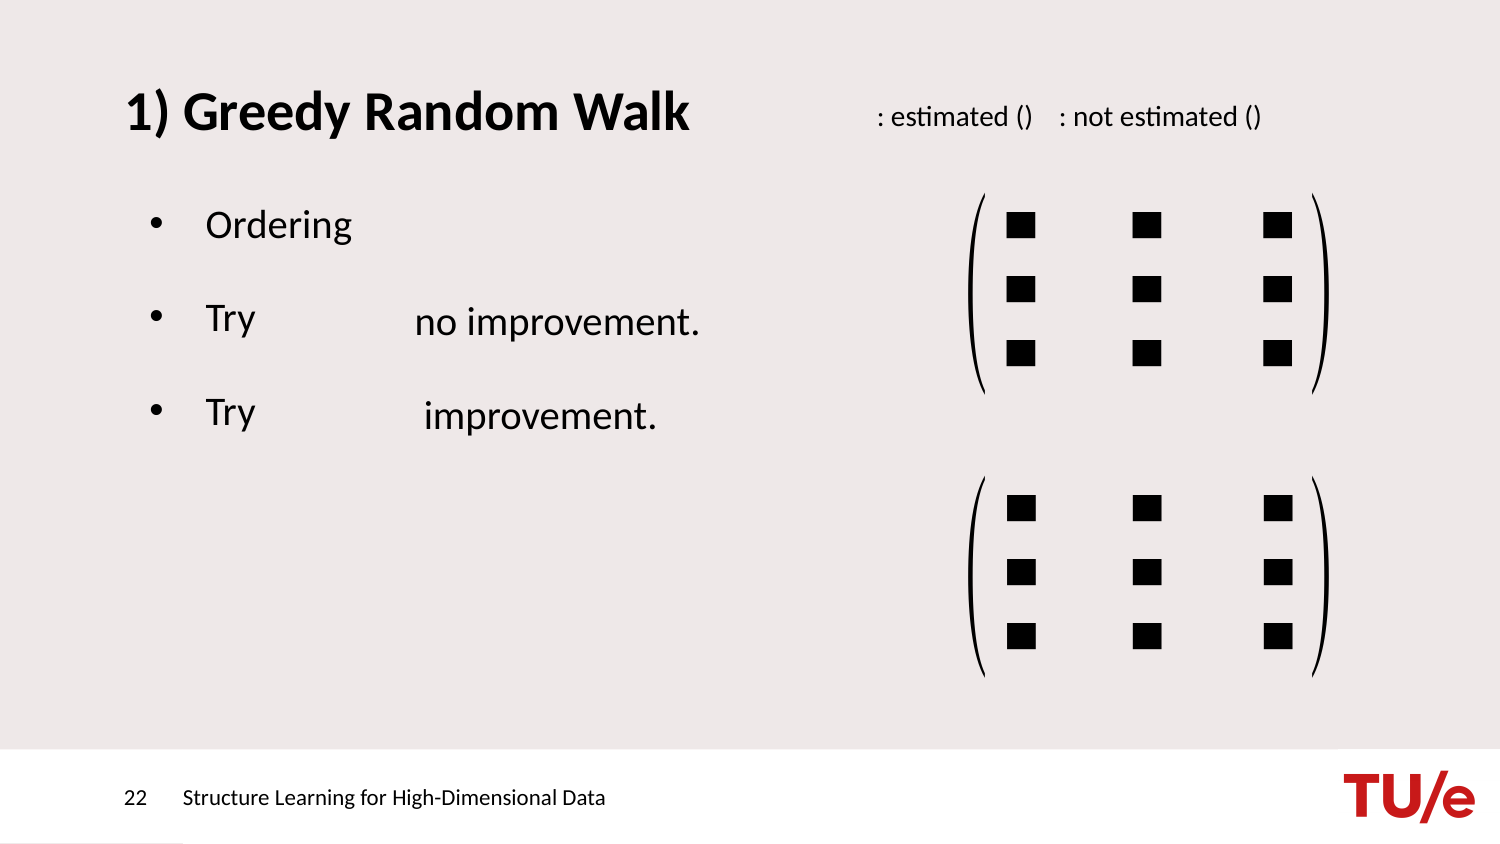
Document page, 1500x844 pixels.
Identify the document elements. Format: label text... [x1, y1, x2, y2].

footer Structure Learning for High-Dimensional Data [183, 749, 1339, 844]
title 1) Greedy Random Walk [124, 85, 1364, 174]
slide_number 22 [0, 749, 183, 844]
picture [1339, 749, 1500, 844]
